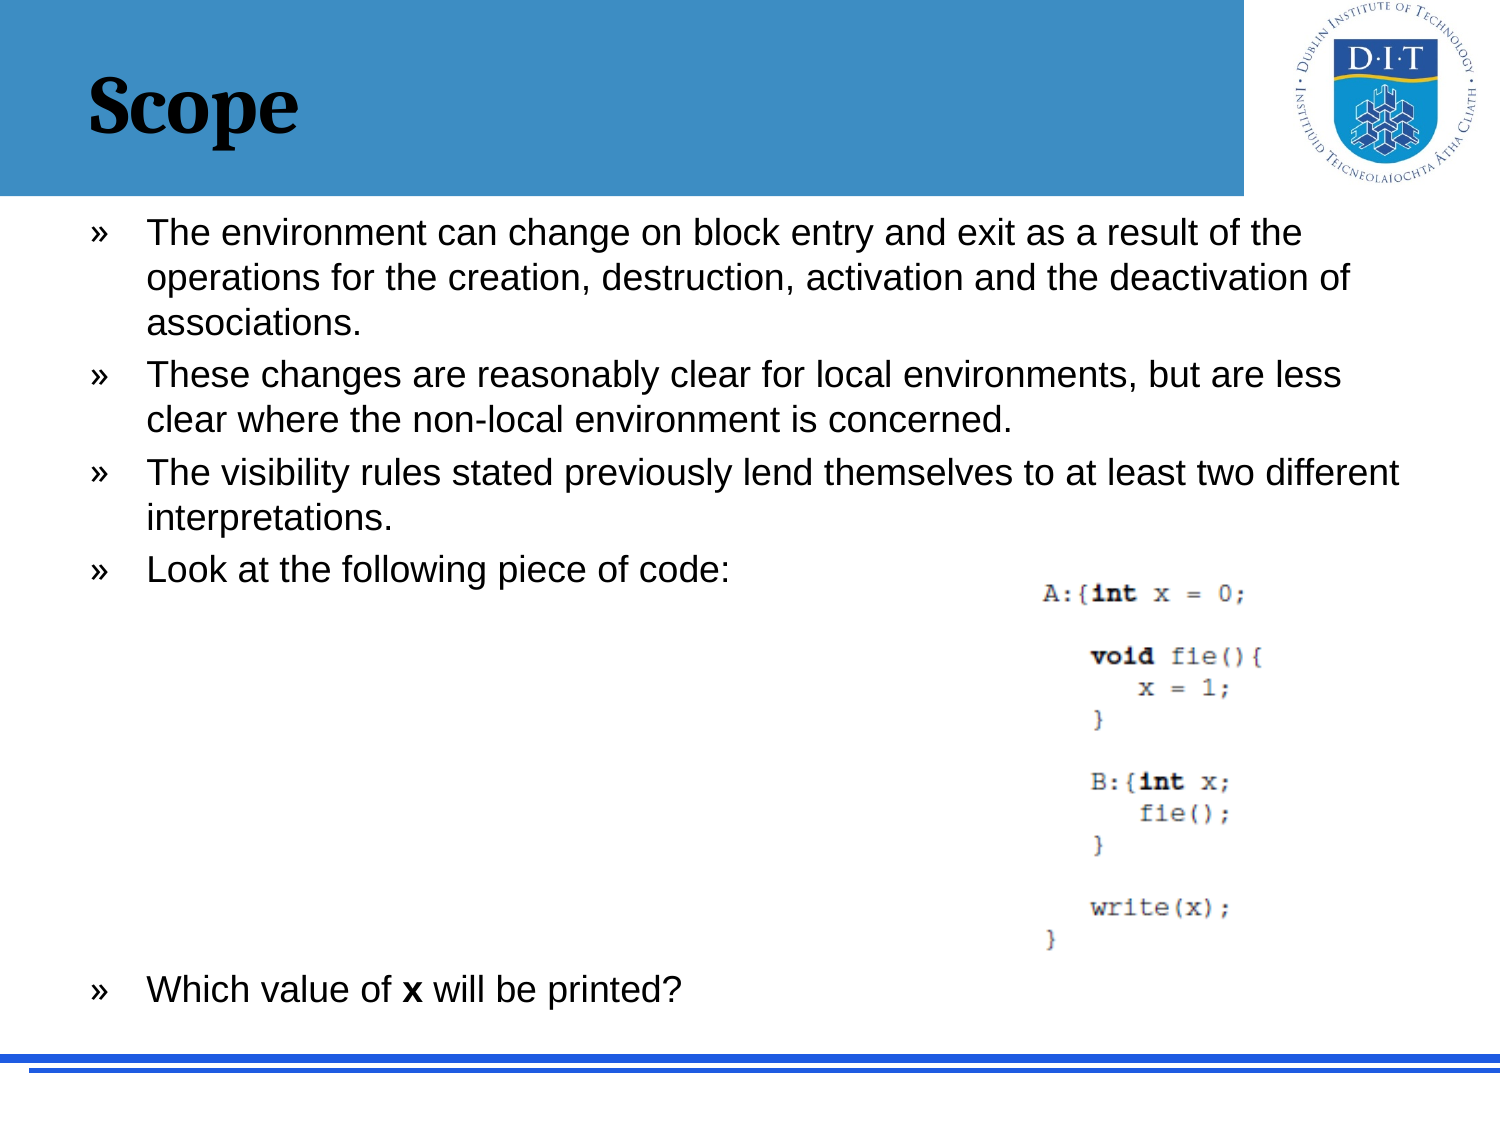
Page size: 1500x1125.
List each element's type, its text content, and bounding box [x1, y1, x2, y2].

list The environment can change on block entry and exit as a result of the operations for the creation, destruction, activation and the deactivation of associations. These changes are reasonably clear for local environments, but are less clear where the non-local environment is concerned. The visibility rules stated previously lend themselves to at least two different interpretations. Look at the following piece of code: Which value of x will be printed? [74, 199, 1426, 1011]
picture [1021, 573, 1318, 972]
title Scope [74, 18, 1105, 182]
picture [1293, 0, 1478, 185]
